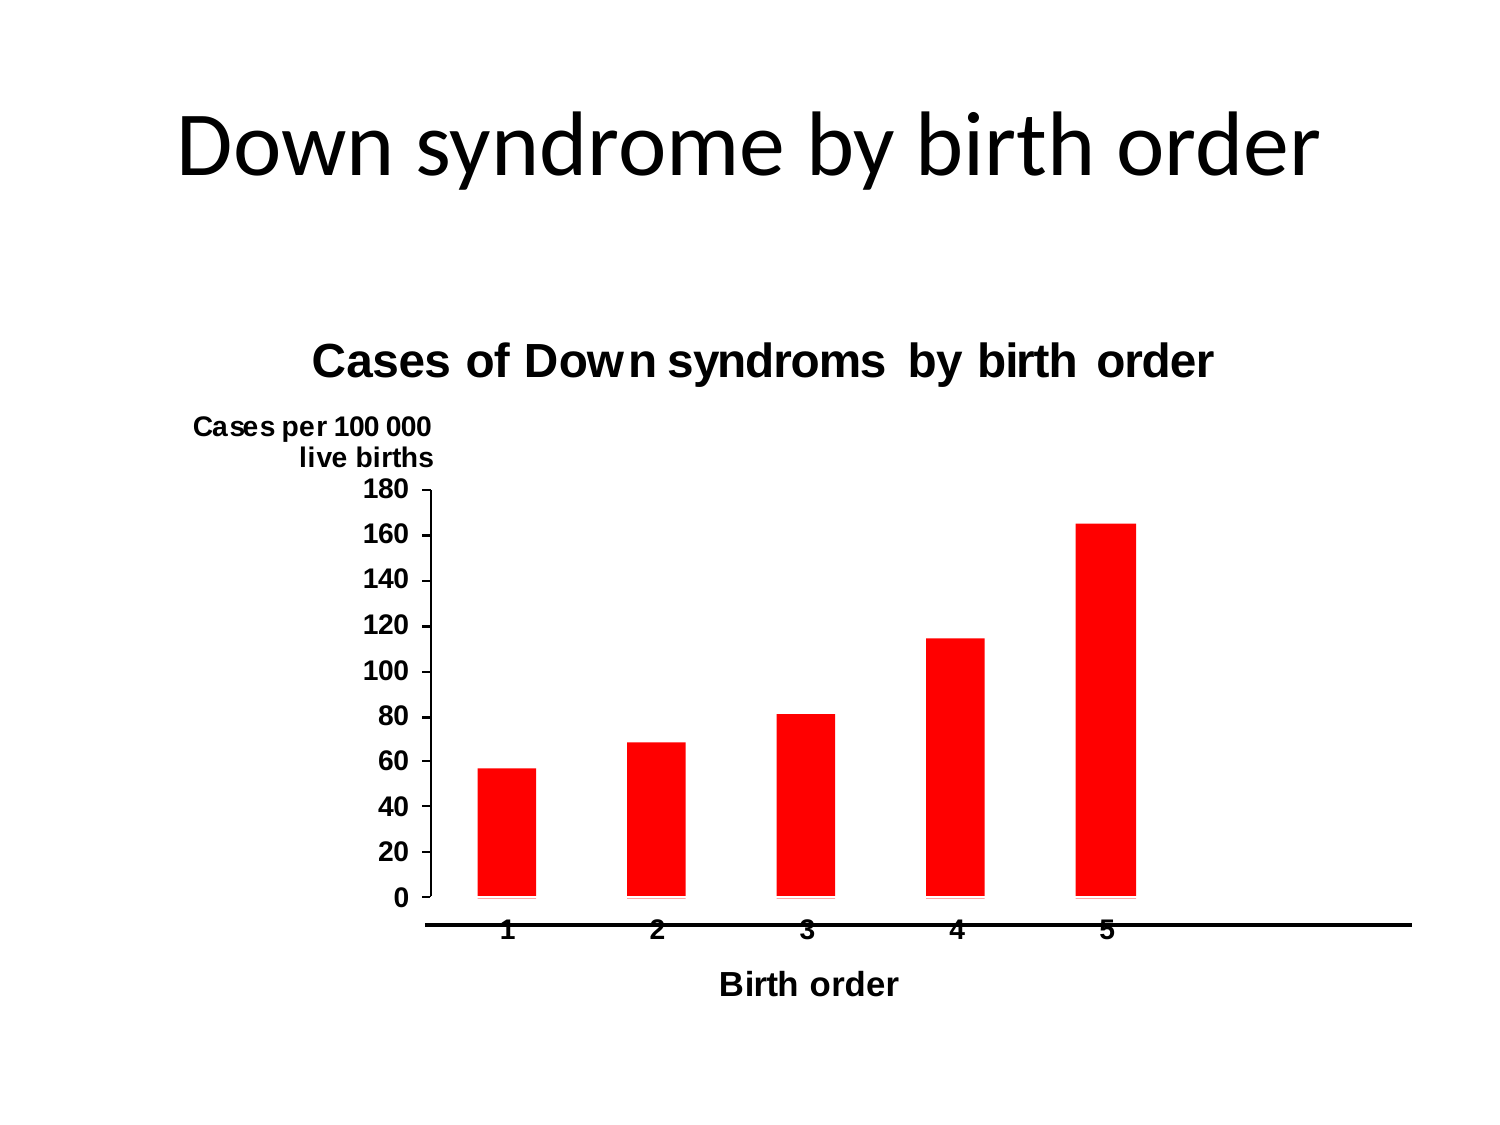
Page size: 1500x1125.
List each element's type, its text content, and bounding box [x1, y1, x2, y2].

title Down syndrome by birth order [75, 45, 1425, 233]
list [52, 308, 1436, 1049]
